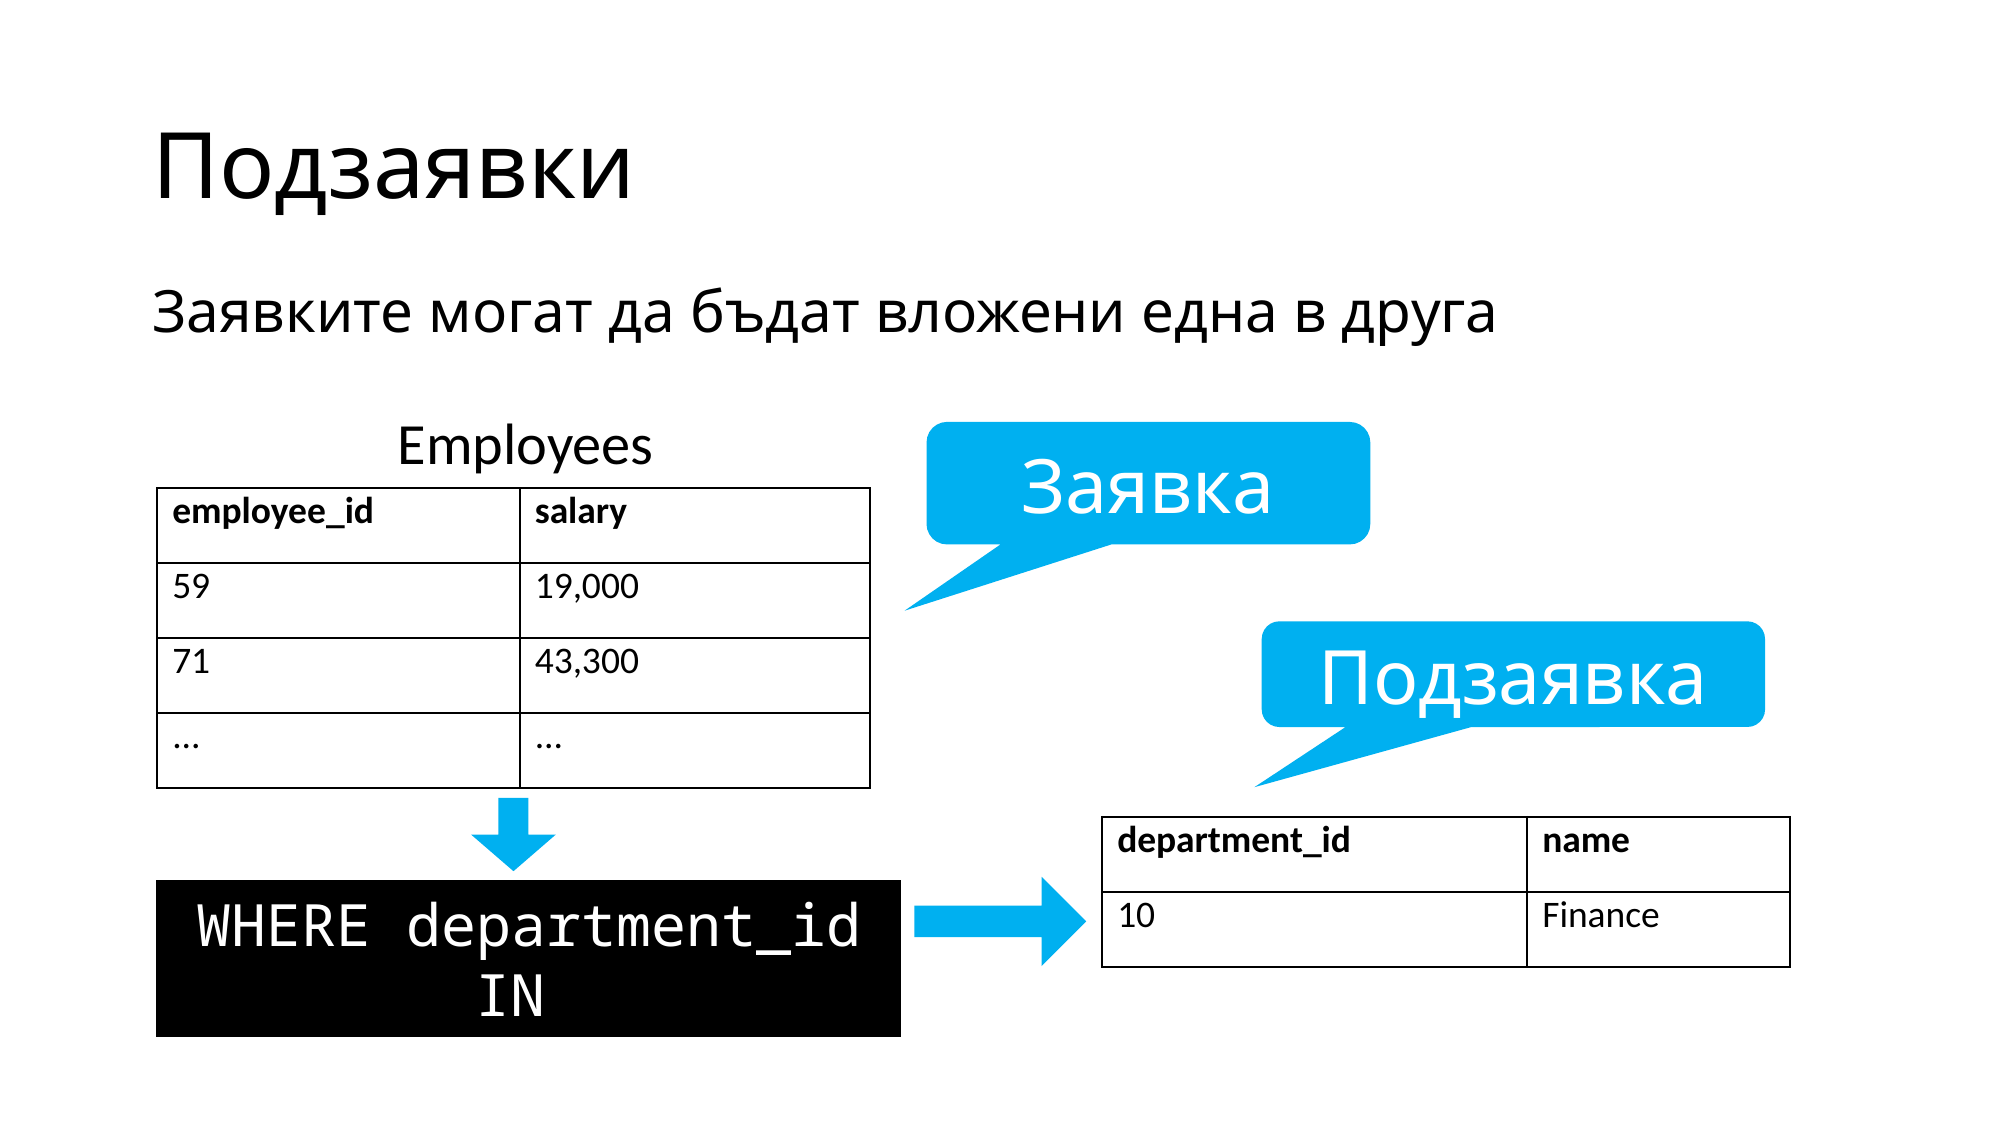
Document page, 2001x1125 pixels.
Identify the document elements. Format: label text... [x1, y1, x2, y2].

table_cell ... [521, 714, 869, 787]
text_box [468, 796, 559, 873]
table_header employee_id [158, 489, 519, 562]
text_box WHERE department_id IN [156, 880, 901, 1037]
table_cell 71 [158, 639, 519, 712]
table_cell ... [158, 714, 519, 787]
table_cell Finance [1528, 893, 1789, 966]
title Подзаявки [137, 59, 1863, 278]
text_box Подзаявка [1253, 620, 1767, 789]
table_header salary [521, 489, 869, 562]
table_cell 43,300 [521, 639, 869, 712]
table_header department_id [1103, 818, 1526, 891]
table_header name [1528, 818, 1789, 891]
text_box [913, 874, 1088, 969]
text_box Заявка [904, 420, 1372, 612]
list Заявките могат да бъдат вложени една в друга [137, 278, 1863, 373]
table_cell 19,000 [521, 564, 869, 637]
table_cell 10 [1103, 893, 1526, 966]
text_box Employees [383, 398, 669, 484]
table_cell 59 [158, 564, 519, 637]
